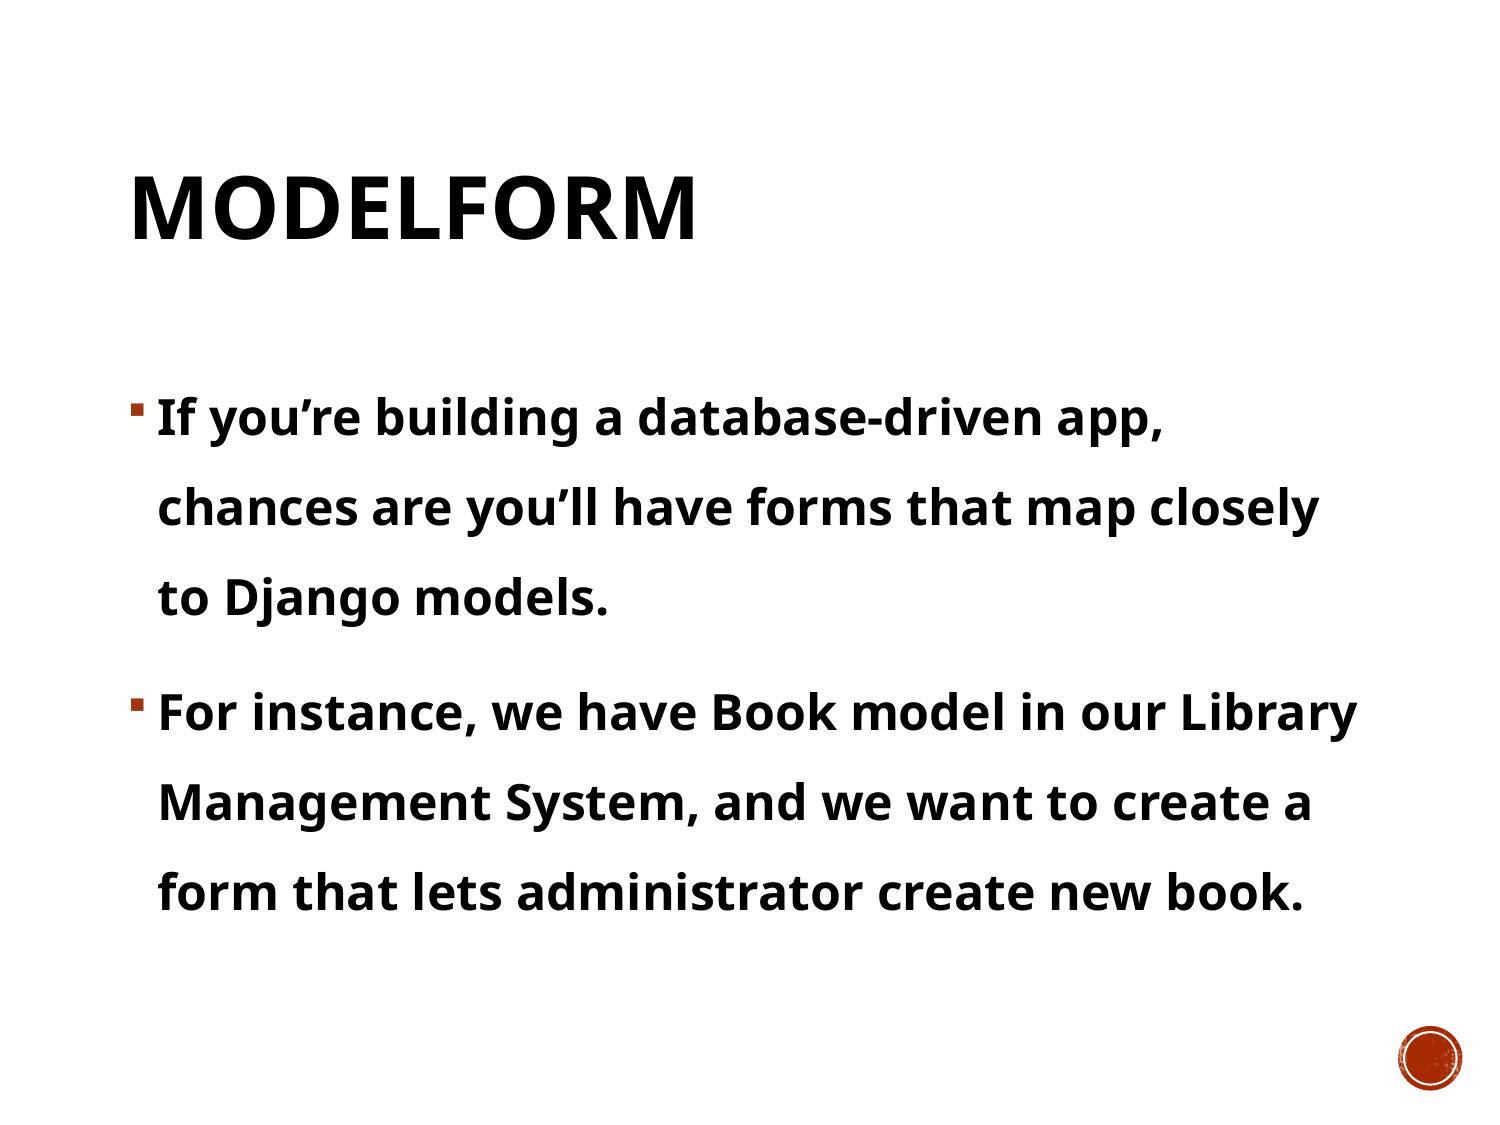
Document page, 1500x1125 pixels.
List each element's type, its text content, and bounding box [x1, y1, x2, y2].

list If you’re building a database-driven app, chances are you’ll have forms that map closely to Django models. For instance, we have Book model in our Library Management System, and we want to create a form that lets administrator create new book. [112, 348, 1388, 1013]
title modelform [112, 79, 1388, 344]
